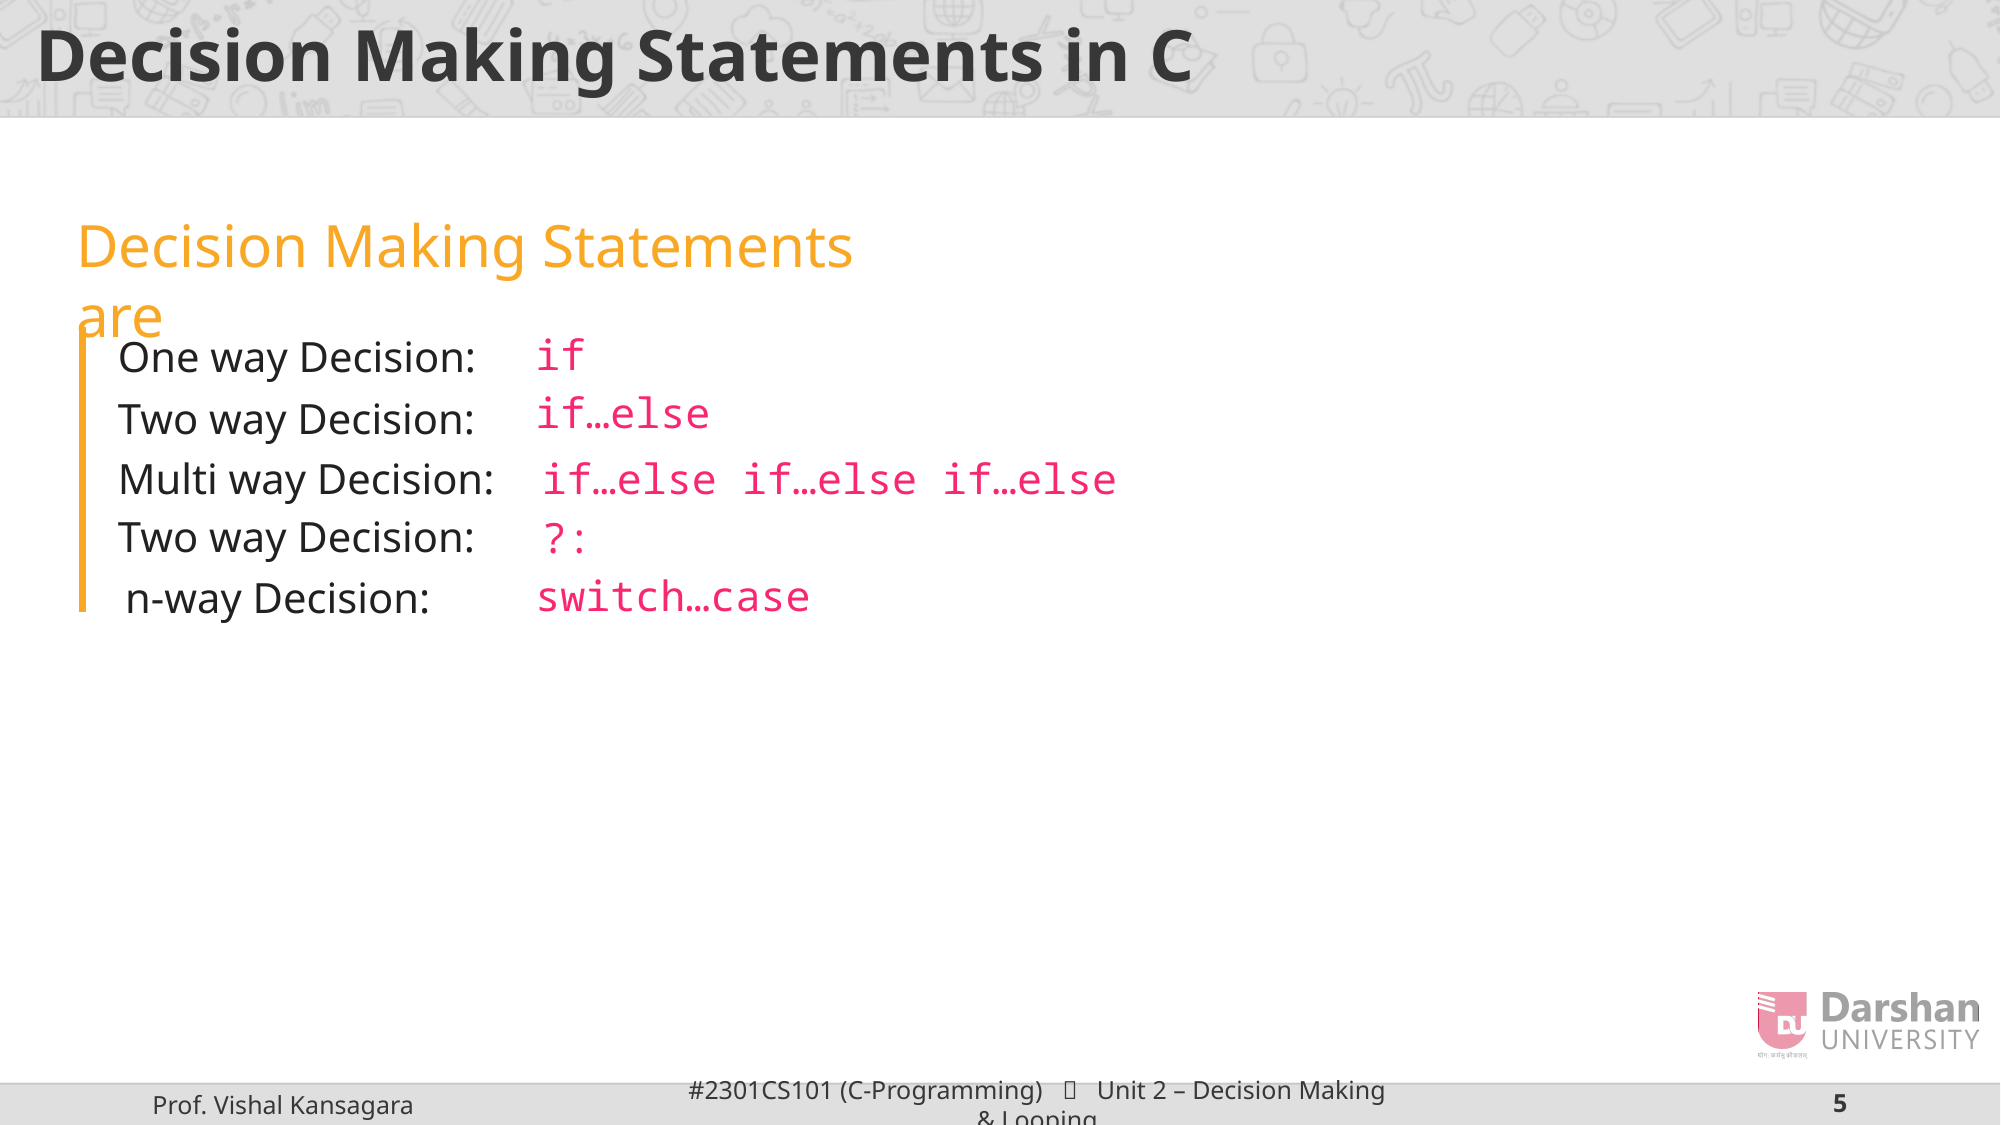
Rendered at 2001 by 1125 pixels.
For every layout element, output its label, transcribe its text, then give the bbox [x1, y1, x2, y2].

text_box switch…case [520, 568, 1467, 634]
list n-way Decision: [110, 571, 549, 638]
text_box Decision Making Statements are [61, 202, 947, 357]
text_box if (Also known as simple if) [520, 327, 1467, 376]
text_box Multi way Decision: [102, 451, 526, 508]
text_box ?: (Conditional Operator) [526, 509, 1474, 567]
text_box One way Decision: [102, 329, 542, 376]
text_box if…else [520, 385, 1467, 451]
text_box Two way Decision: [102, 508, 542, 571]
text_box Output [1758, 992, 1979, 1059]
title Decision Making Statements in C [0, 0, 2000, 117]
text_box Two way Decision: [102, 391, 520, 444]
text_box if…else if…else if…else [526, 451, 1474, 509]
